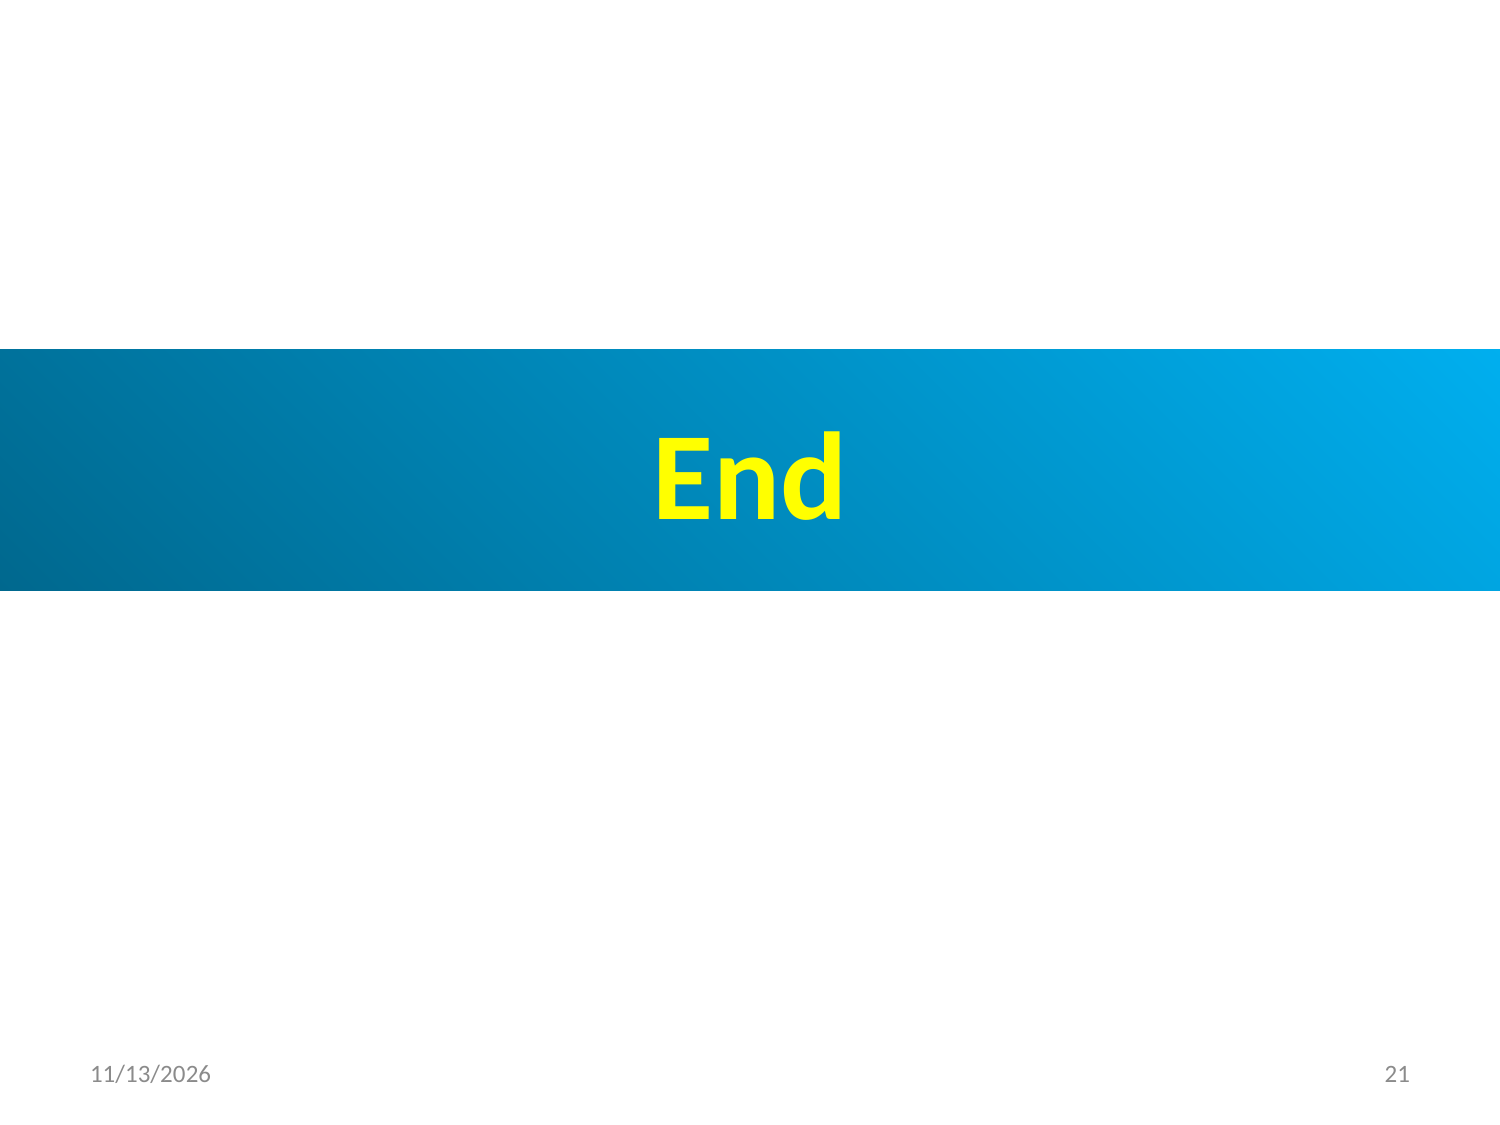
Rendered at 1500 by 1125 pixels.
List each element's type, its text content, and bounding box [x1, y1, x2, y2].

title End [0, 349, 1500, 591]
slide_number 21 [1074, 1042, 1425, 1103]
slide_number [75, 1042, 425, 1103]
